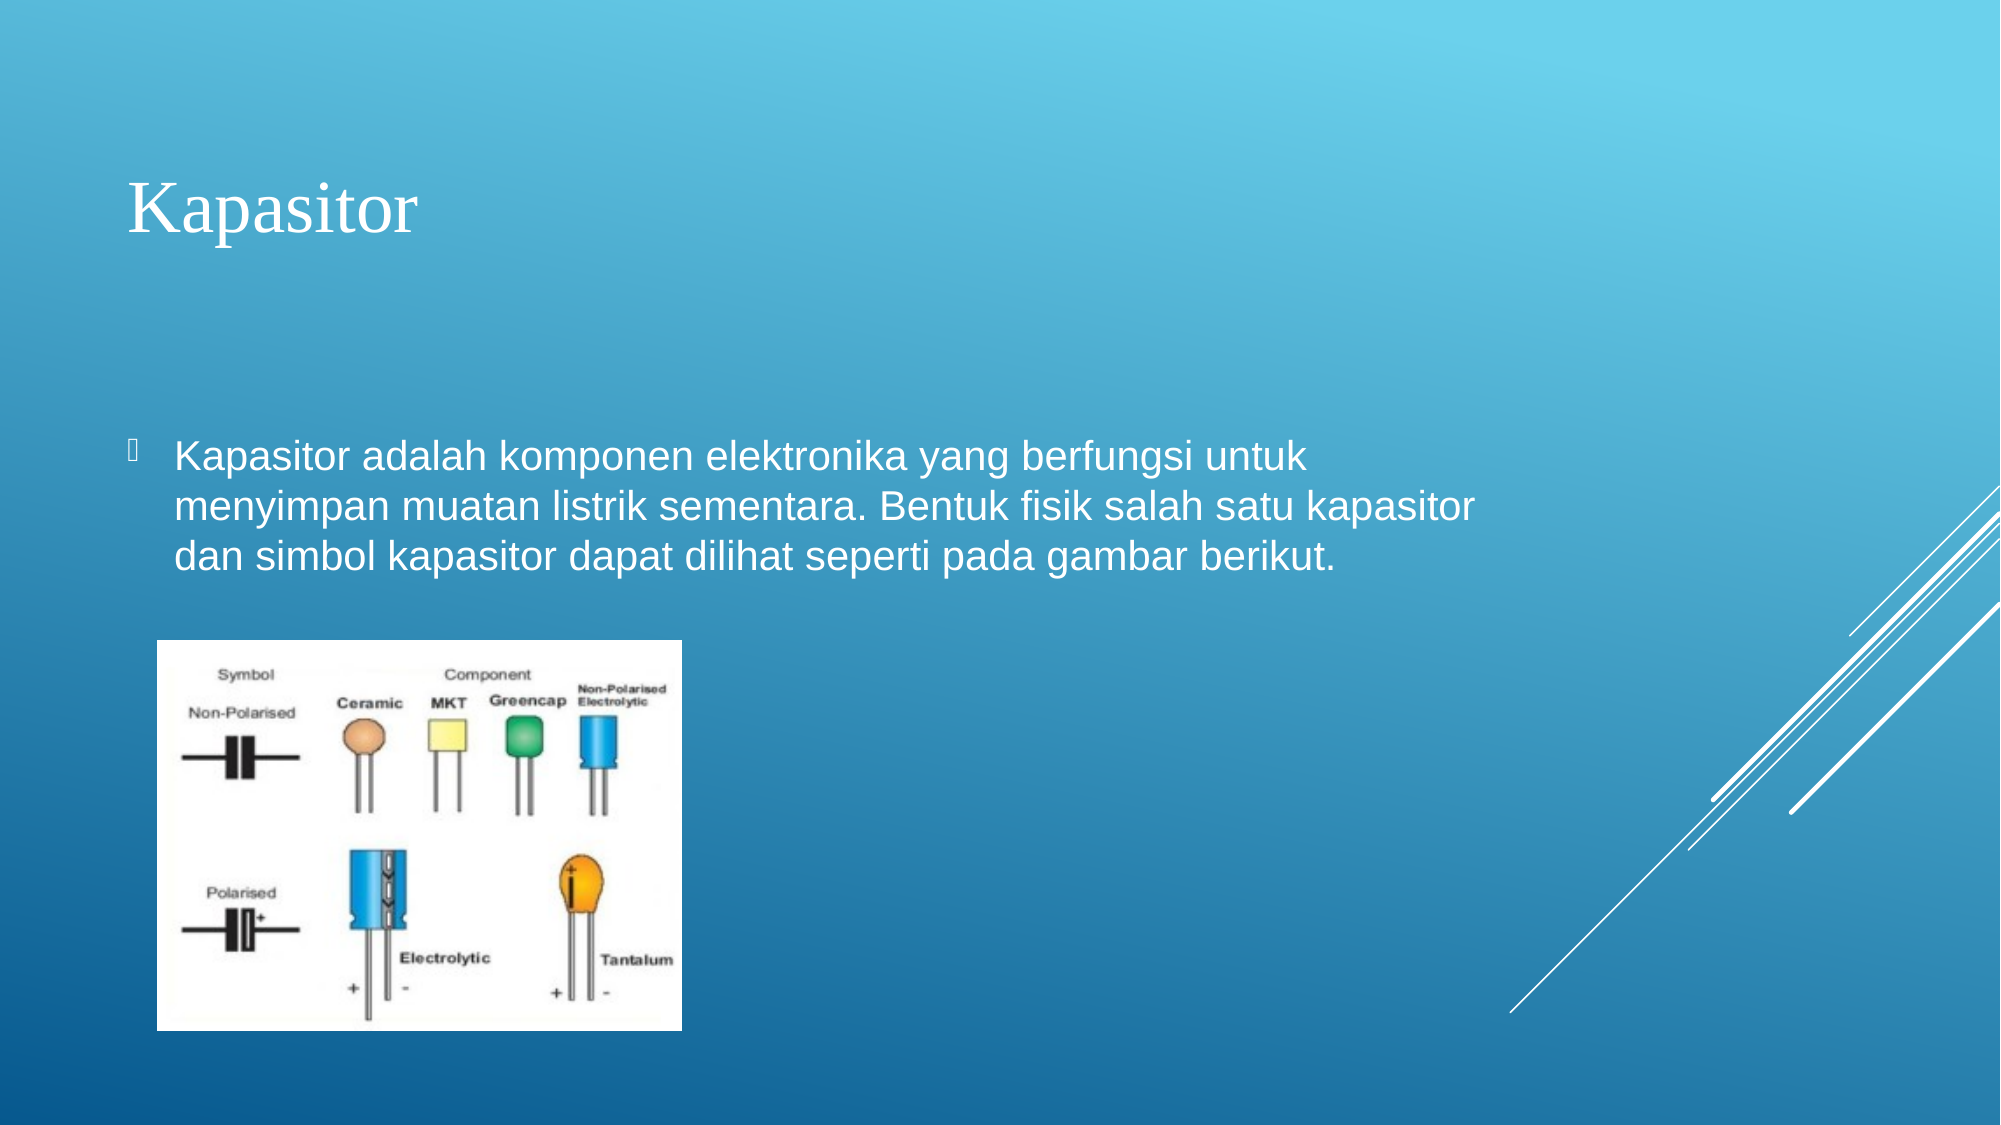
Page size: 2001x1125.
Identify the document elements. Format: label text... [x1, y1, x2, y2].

list Kapasitor adalah komponen elektronika yang berfungsi untuk menyimpan muatan listrik sementara. Bentuk fisik salah satu kapasitor dan simbol kapasitor dapat dilihat seperti pada gambar berikut. [112, 326, 1513, 682]
title Kapasitor [112, 79, 1513, 326]
picture [157, 640, 682, 1031]
